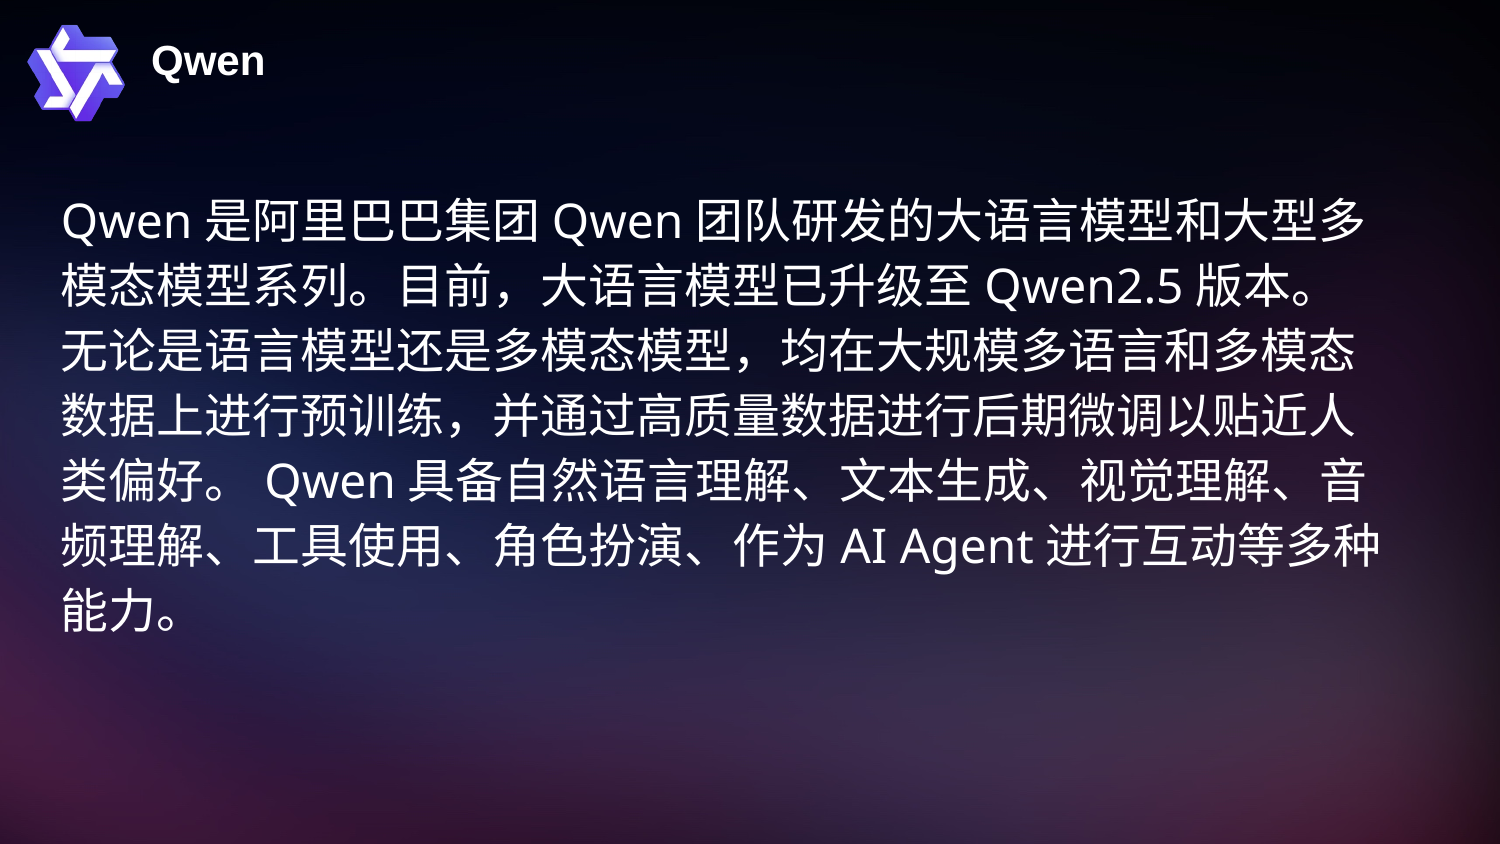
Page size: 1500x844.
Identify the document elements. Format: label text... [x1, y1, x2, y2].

text_box Qwen [135, 11, 1449, 100]
text_box Qwen是阿里巴巴集团Qwen团队研发的大语言模型和大型多模态模型系列。目前，大语言模型已升级至Qwen2.5版本。无论是语言模型还是多模态模型，均在大规模多语言和多模态数据上进行预训练，并通过高质量数据进行后期微调以贴近人类偏好。Qwen具备自然语言理解、文本生成、视觉理解、音频理解、工具使用、角色扮演、作为AI Agent进行互动等多种能力。 [45, 167, 1398, 654]
picture [0, 0, 1500, 844]
